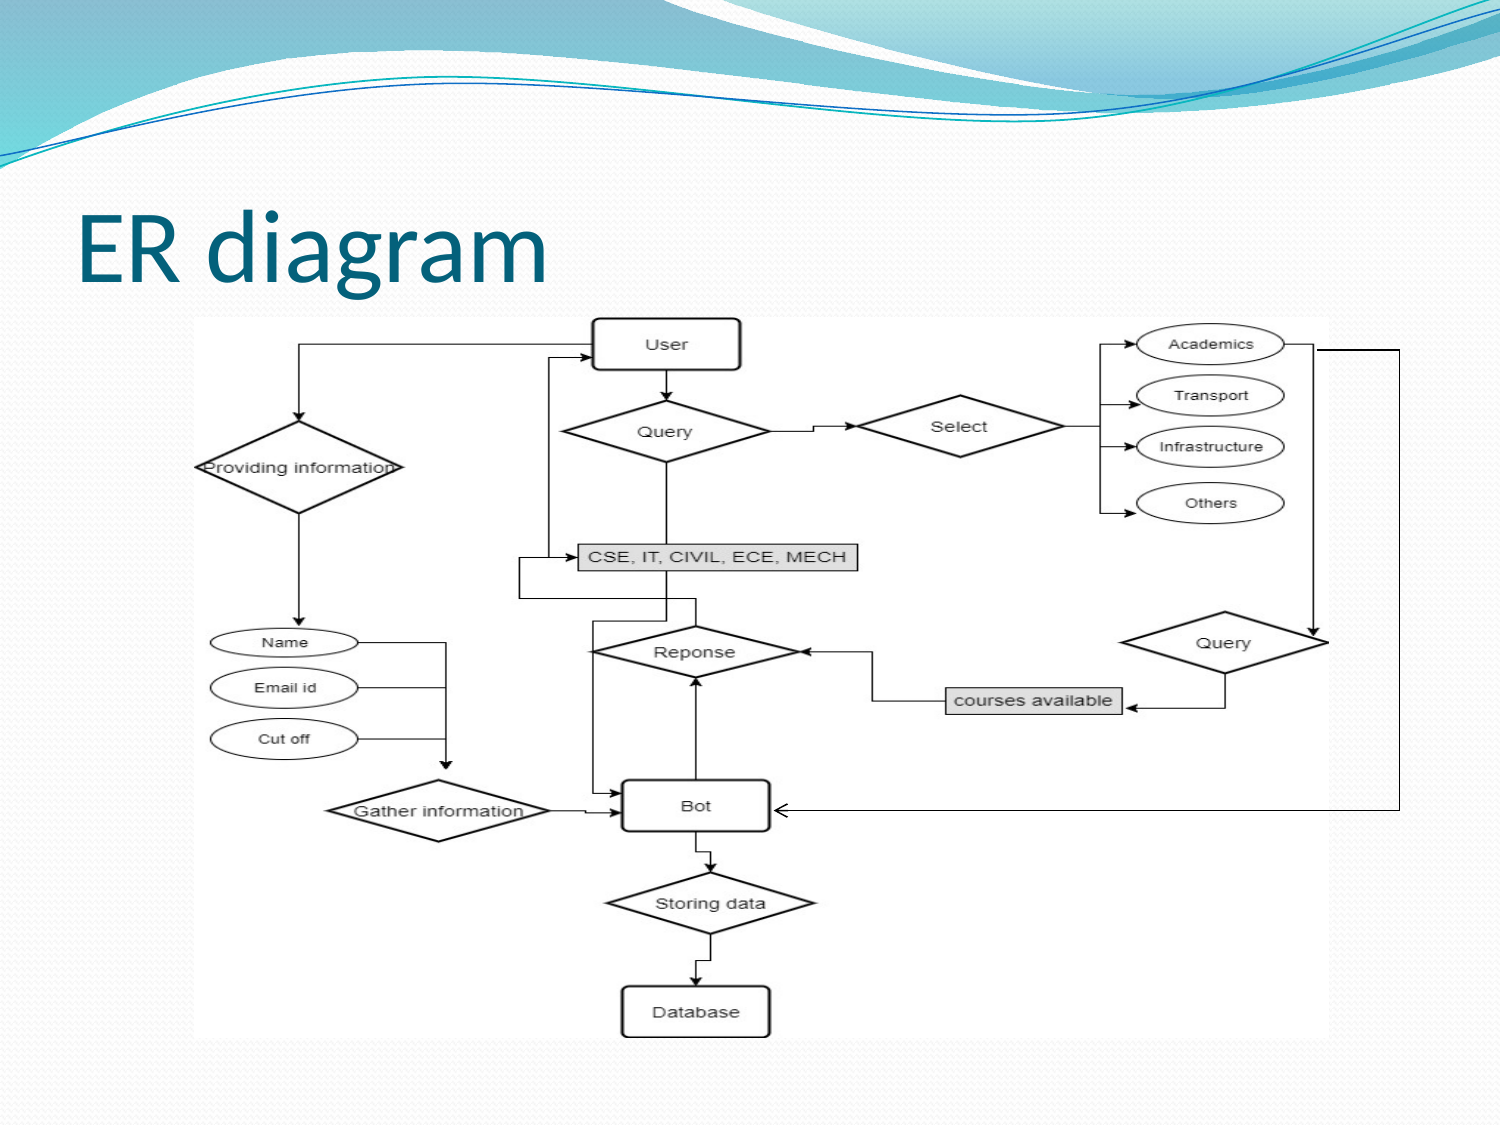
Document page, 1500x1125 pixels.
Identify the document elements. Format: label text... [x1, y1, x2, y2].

title ER diagram [75, 115, 1425, 303]
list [194, 317, 1329, 1038]
